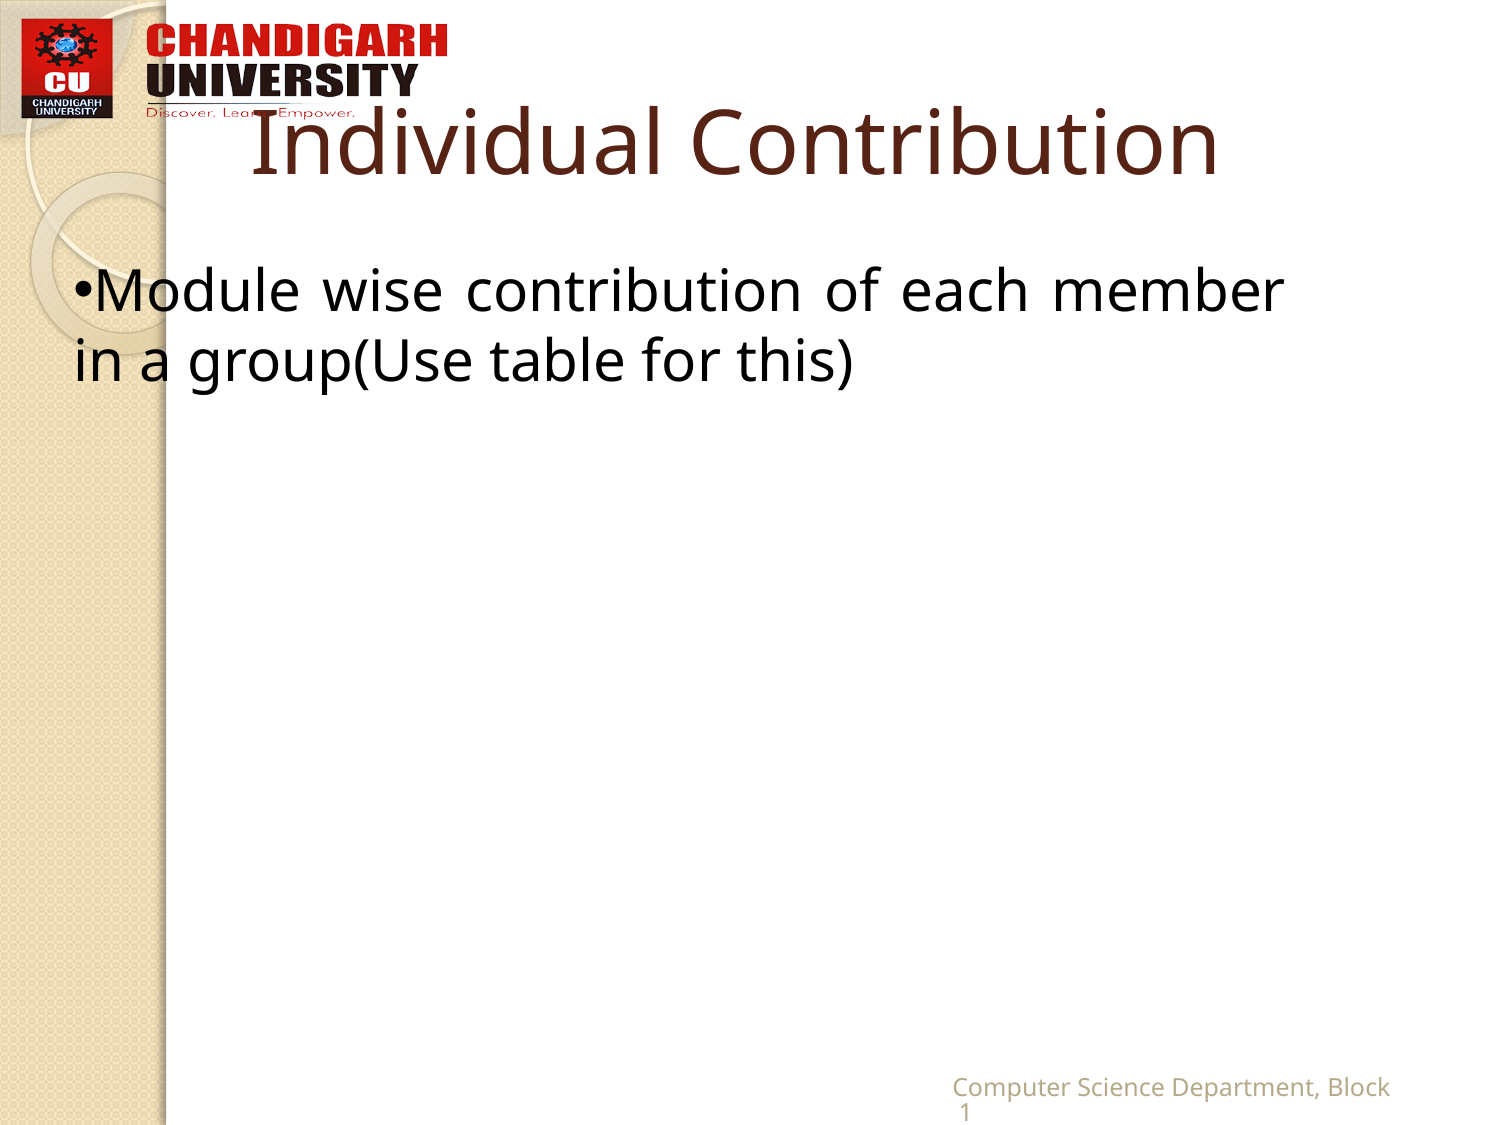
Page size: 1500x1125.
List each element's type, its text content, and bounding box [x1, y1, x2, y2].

text_box Module wise contribution of each member in a group(Use table for this) [58, 246, 1301, 611]
footer Computer Science Department, Block 1 [937, 1034, 1413, 1113]
title Individual Contribution [235, 45, 1466, 233]
picture [9, 12, 458, 130]
